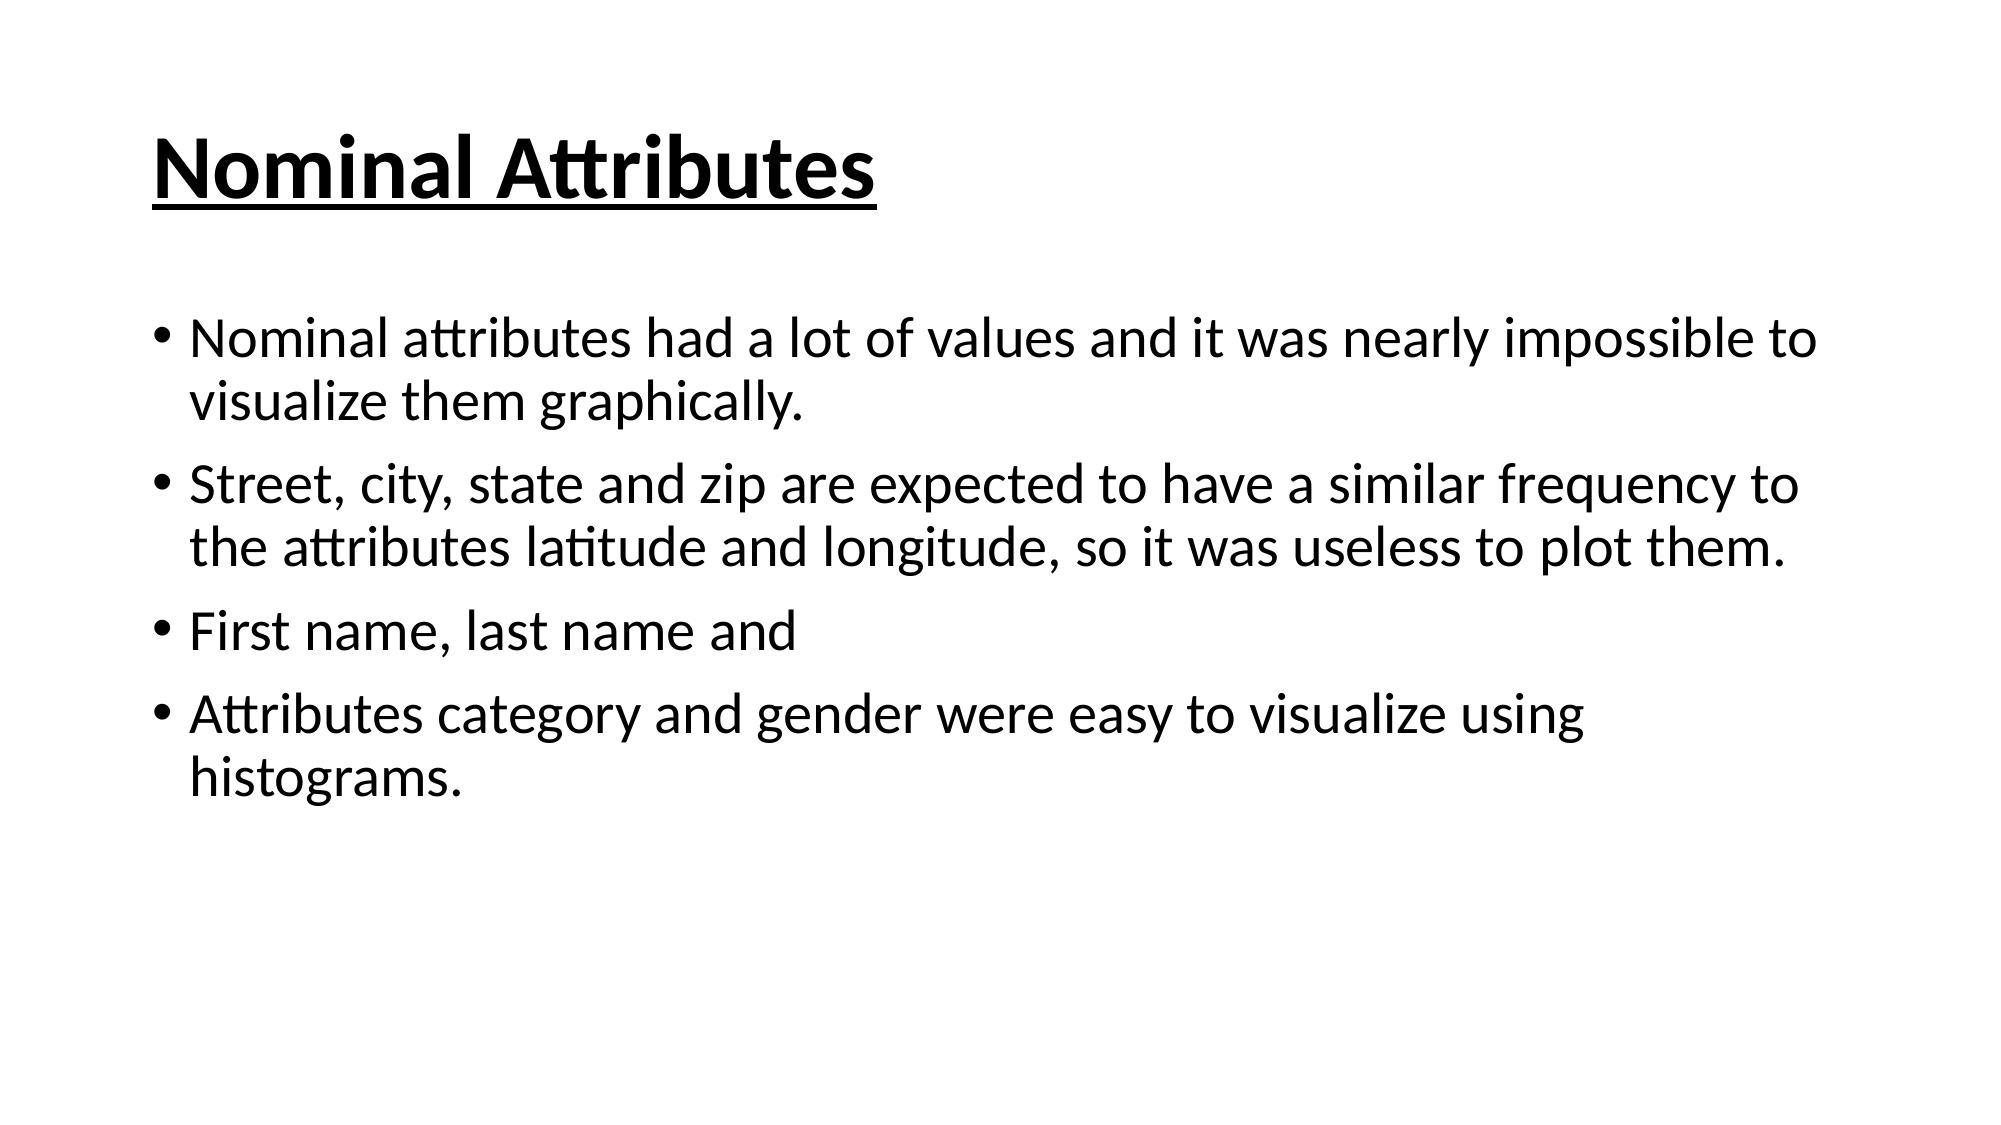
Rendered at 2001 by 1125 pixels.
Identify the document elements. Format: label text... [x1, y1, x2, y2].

list Nominal attributes had a lot of values and it was nearly impossible to visualize them graphically. Street, city, state and zip are expected to have a similar frequency to the attributes latitude and longitude, so it was useless to plot them. First name, last name and Attributes category and gender were easy to visualize using histograms. [137, 299, 1863, 1014]
title Nominal Attributes [137, 59, 1863, 278]
